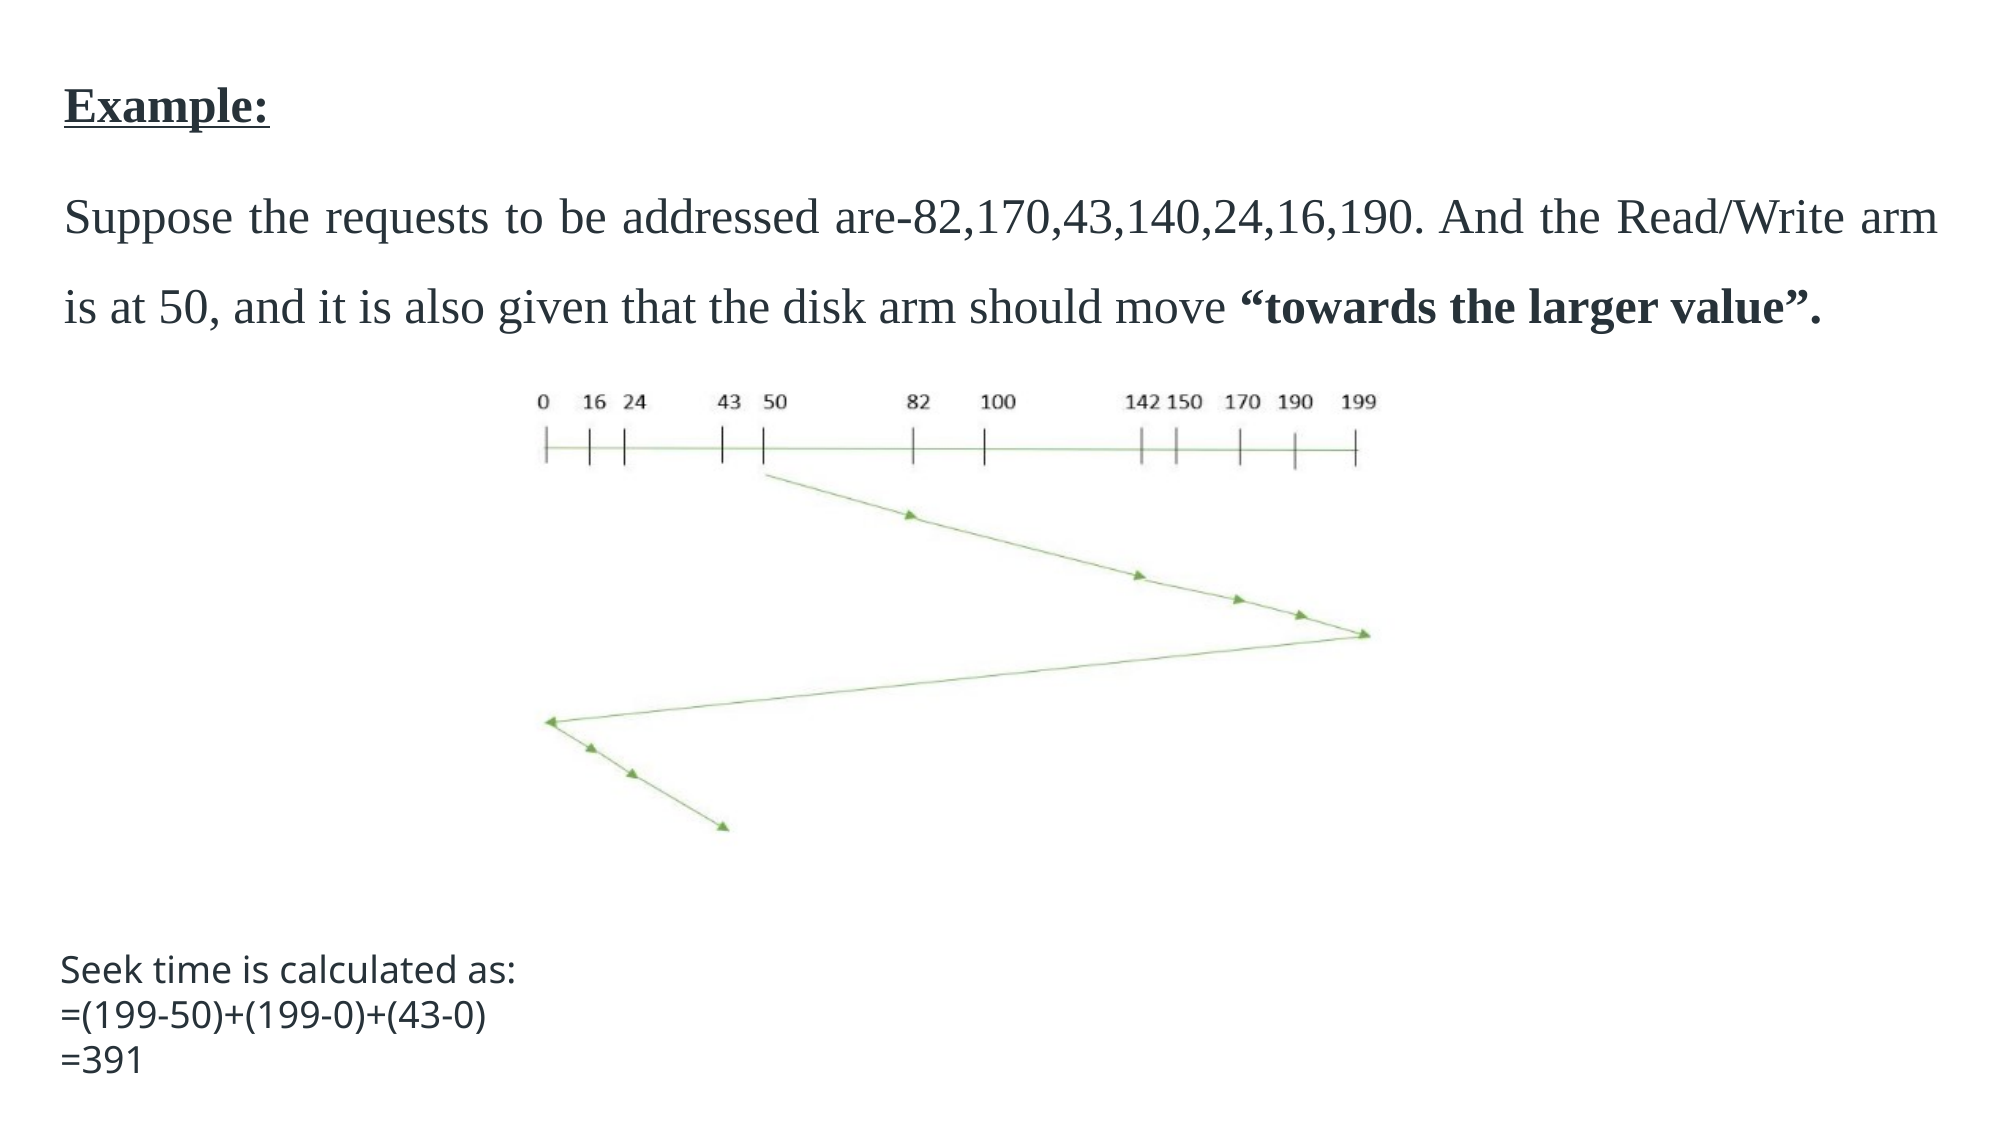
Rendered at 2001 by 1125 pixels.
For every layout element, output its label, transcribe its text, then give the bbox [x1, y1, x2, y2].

text_box Seek time is calculated as: =(199-50)+(199-0)+(43-0) =391 [45, 938, 1046, 1088]
picture [485, 369, 1412, 858]
list Example: Suppose the requests to be addressed are-82,170,43,140,24,16,190. And the Read/Write arm is at 50, and it is also given that the disk arm should move “towards the larger value”. [48, 35, 1955, 1093]
